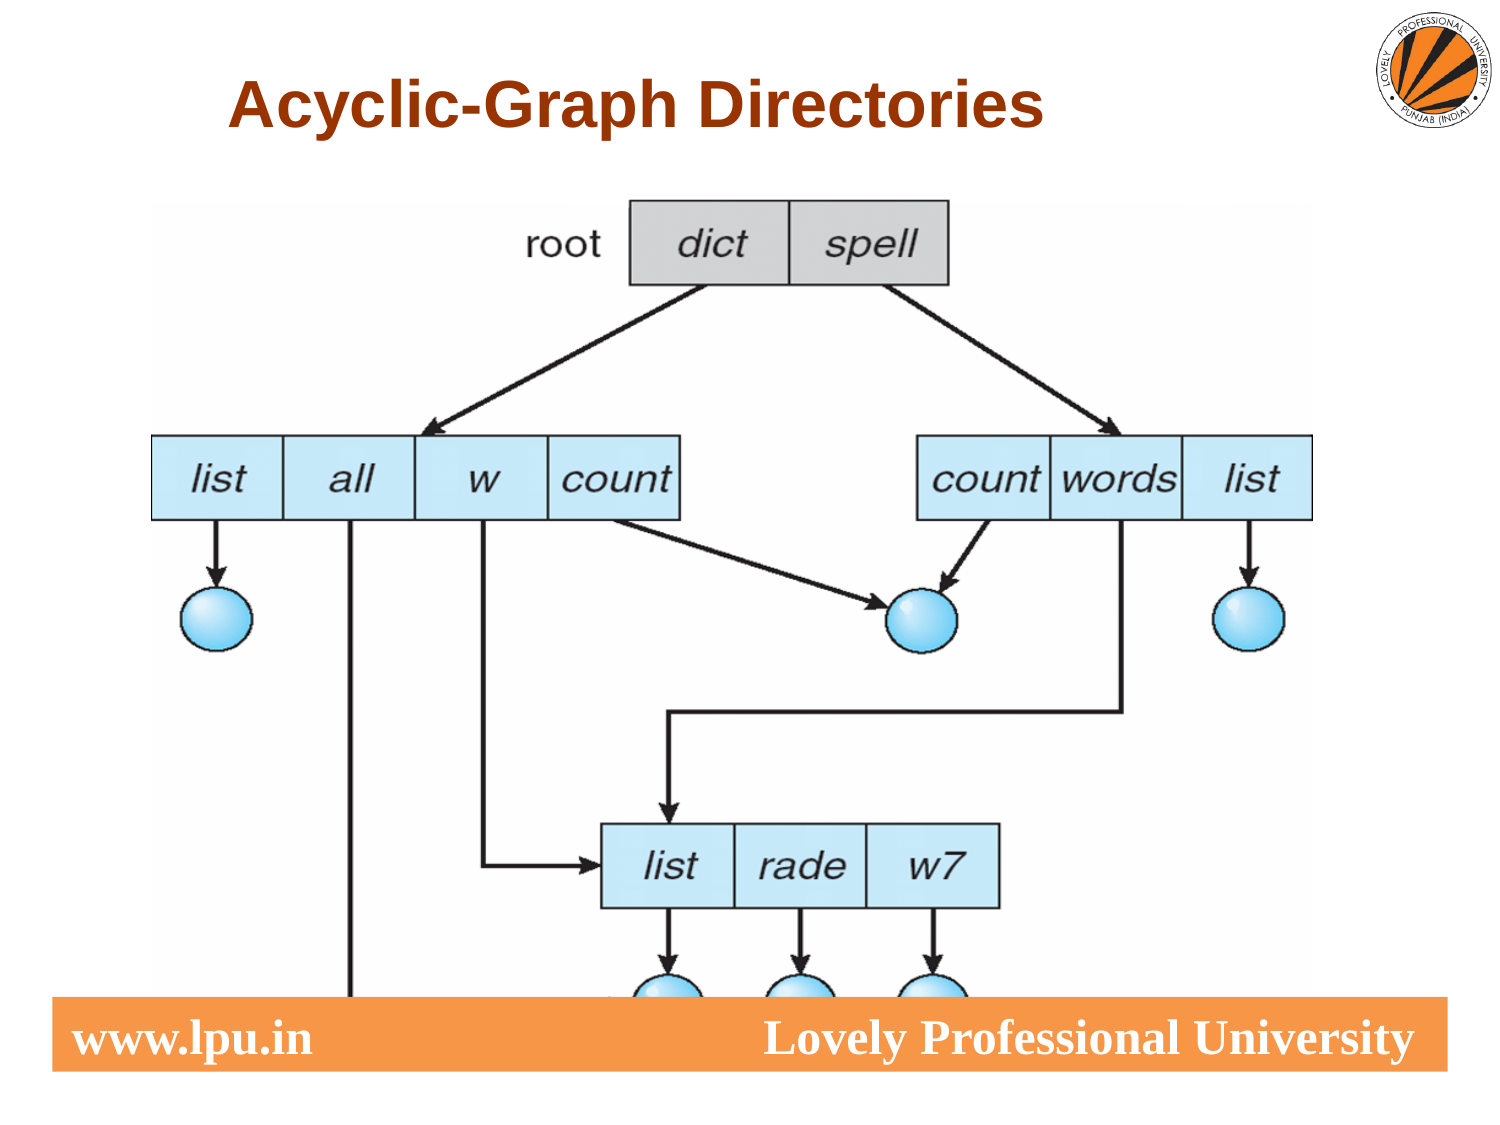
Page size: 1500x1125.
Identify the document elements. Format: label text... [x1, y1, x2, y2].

picture [1375, 11, 1492, 128]
text_box www.lpu.in Lovely Professional University [52, 996, 1448, 1072]
text_box Acyclic-Graph Directories [0, 24, 1275, 150]
picture [151, 199, 1313, 1038]
